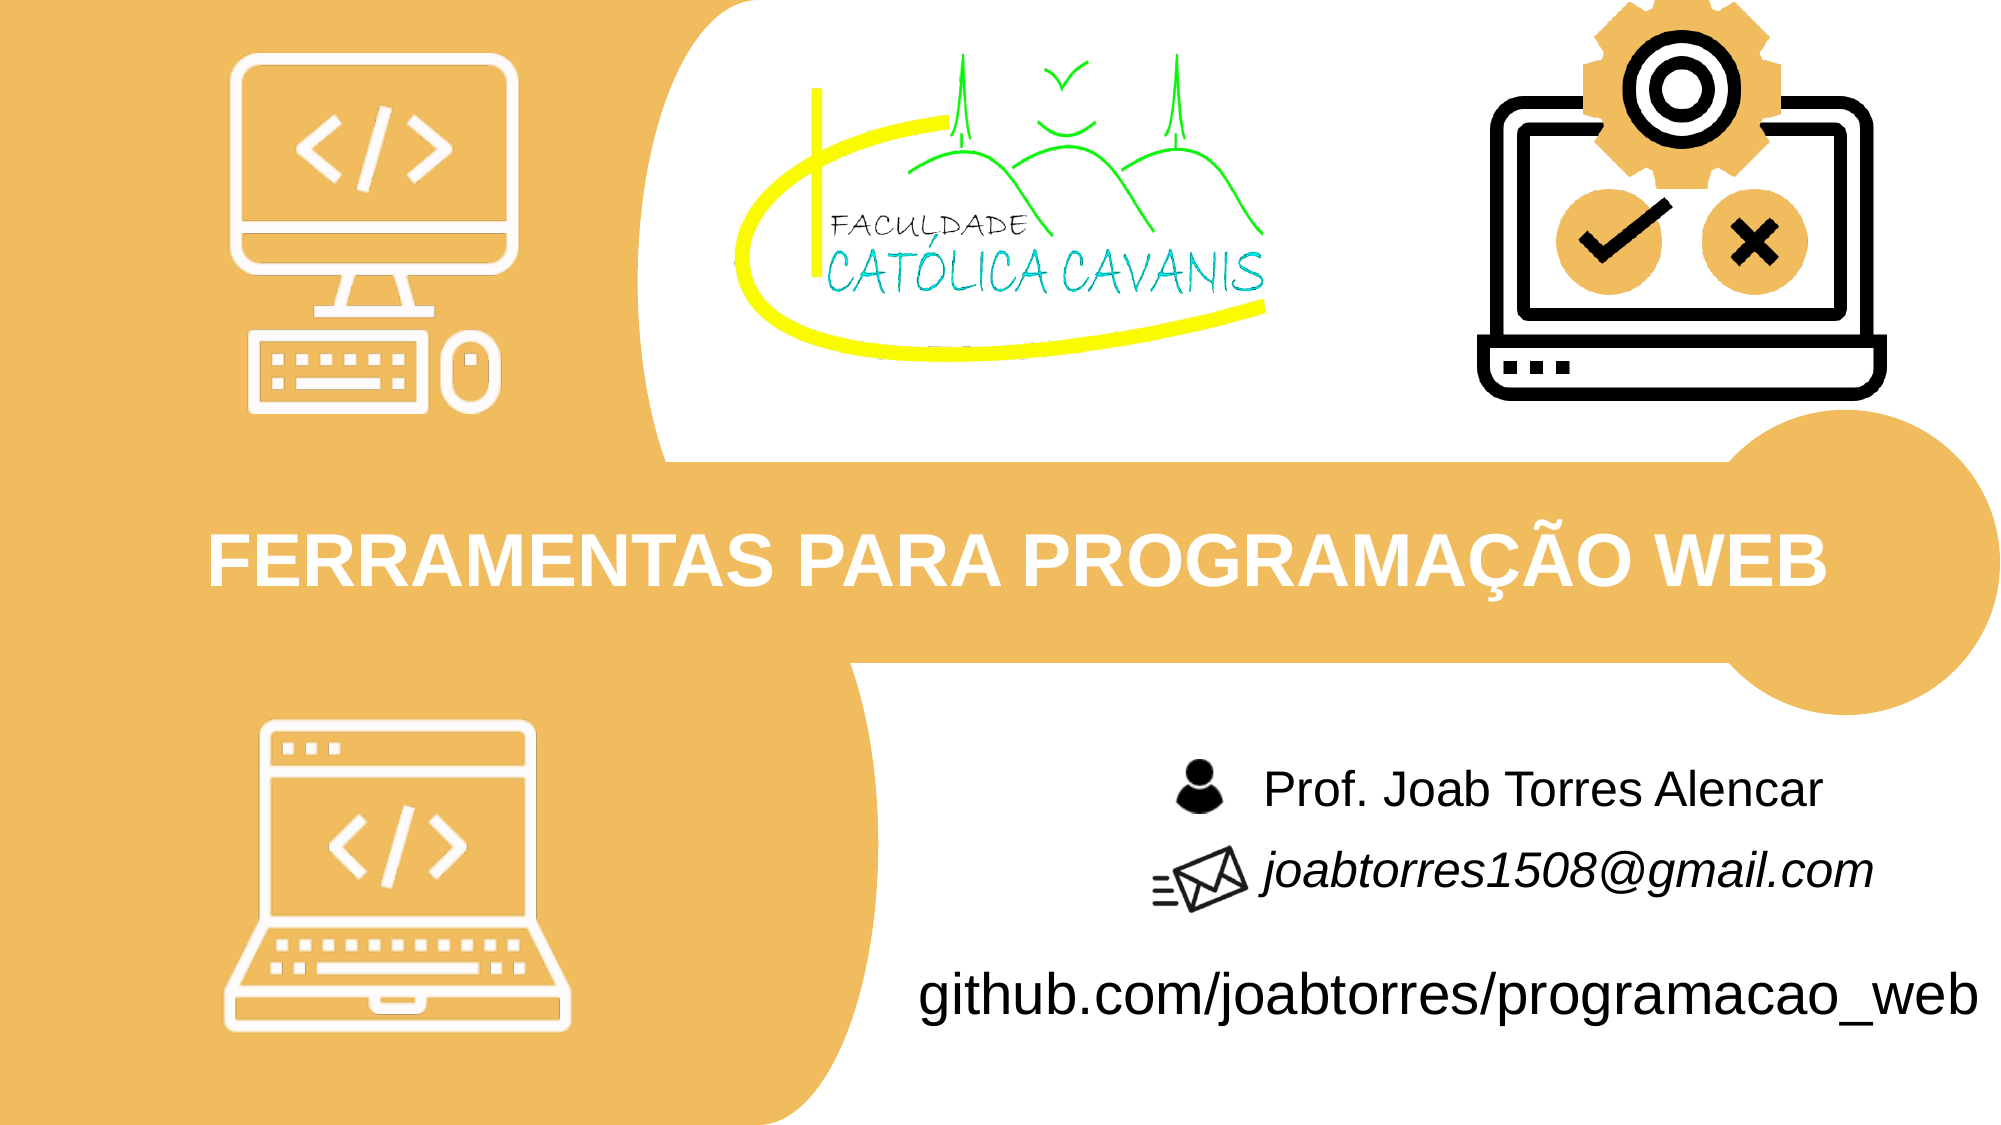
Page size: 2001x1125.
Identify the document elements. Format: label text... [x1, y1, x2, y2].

picture [213, 691, 583, 1061]
picture [1470, 0, 1893, 407]
text_box github.com/joabtorres/programacao_web [904, 948, 1996, 1034]
text_box [0, 0, 880, 1125]
picture [1172, 759, 1228, 814]
picture [730, 49, 1270, 366]
subtitle Prof. Joab Torres Alencar joabtorres1508@gmail.com [1248, 748, 1897, 948]
picture [194, 53, 555, 414]
text_box [1727, 408, 2000, 717]
title FERRAMENTAS PARA PROGRAMAÇÃO WEB [122, 462, 1916, 663]
picture [1151, 845, 1249, 913]
